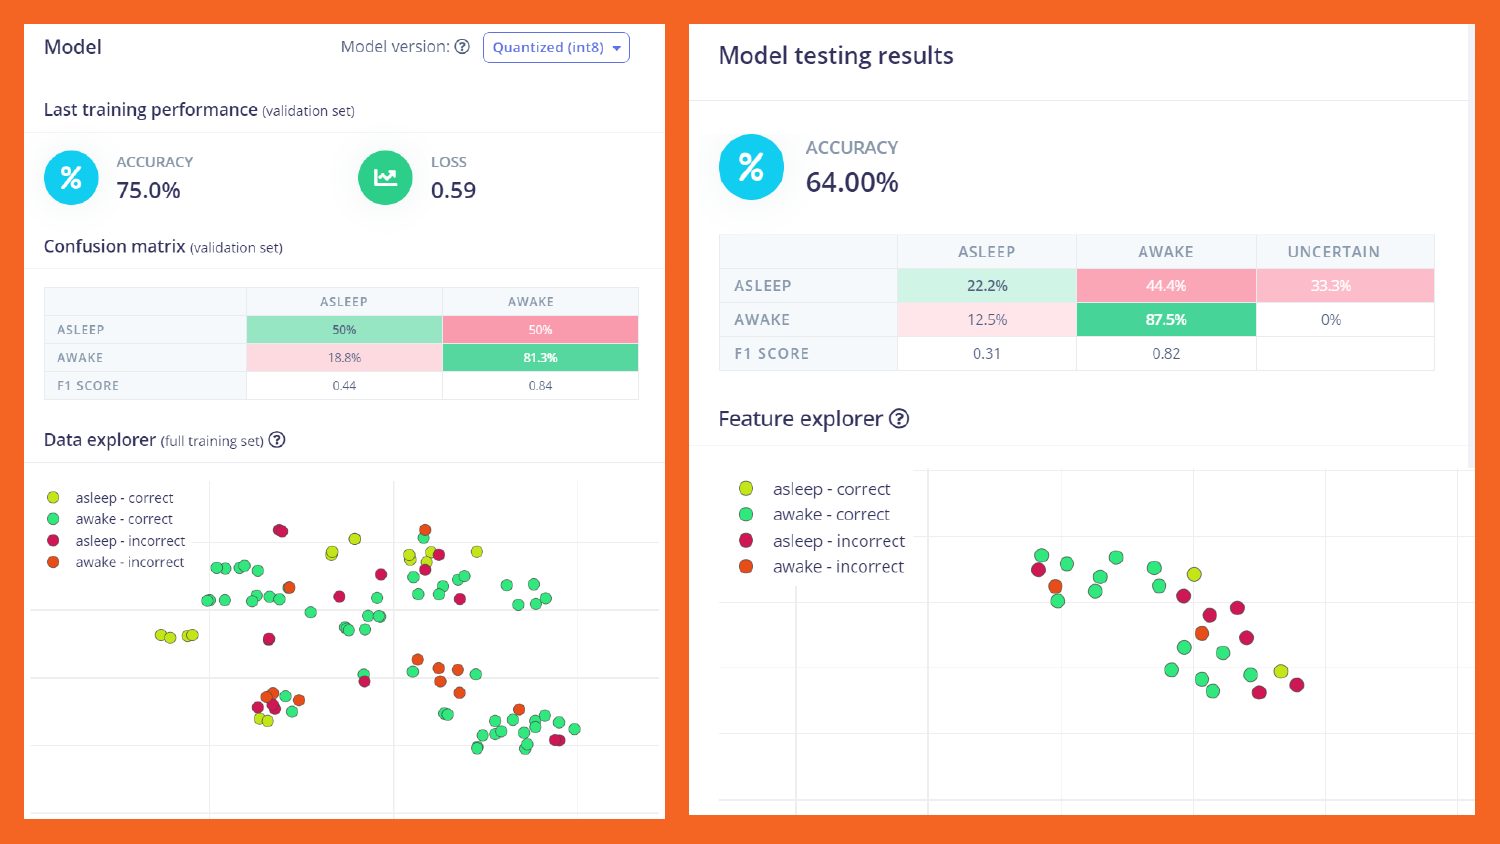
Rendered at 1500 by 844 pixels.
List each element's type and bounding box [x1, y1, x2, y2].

picture [688, 24, 1476, 815]
picture [24, 24, 665, 819]
